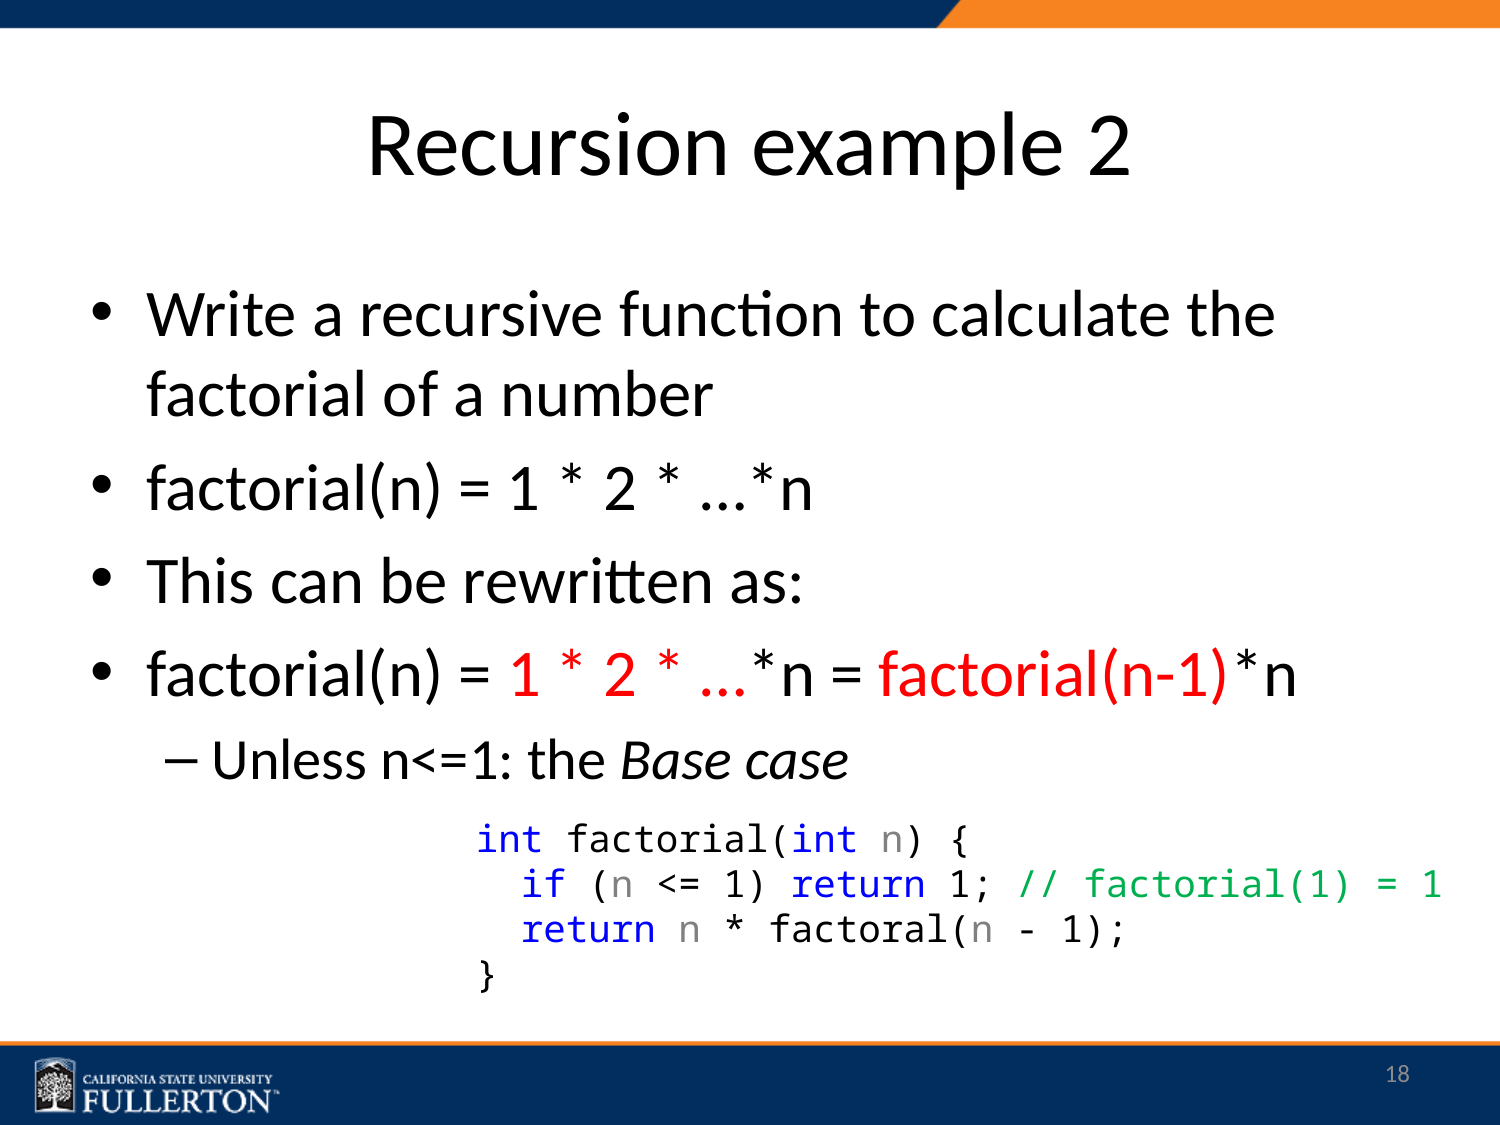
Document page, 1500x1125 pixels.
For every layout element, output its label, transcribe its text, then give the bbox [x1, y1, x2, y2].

title Recursion example 2 [75, 45, 1425, 233]
text_box int factorial(int n) { if (n <= 1) return 1; // factorial(1) = 1 return n * factoral(n - 1); } [461, 807, 1459, 1003]
slide_number 18 [1074, 1042, 1425, 1103]
list Write a recursive function to calculate the factorial of a number factorial(n) = 1 * 2 * …*n This can be rewritten as: factorial(n) = 1 * 2 * …*n = factorial(n-1)*n Unless n<=1: the Base case [75, 262, 1425, 1005]
picture [0, 0, 1500, 1125]
